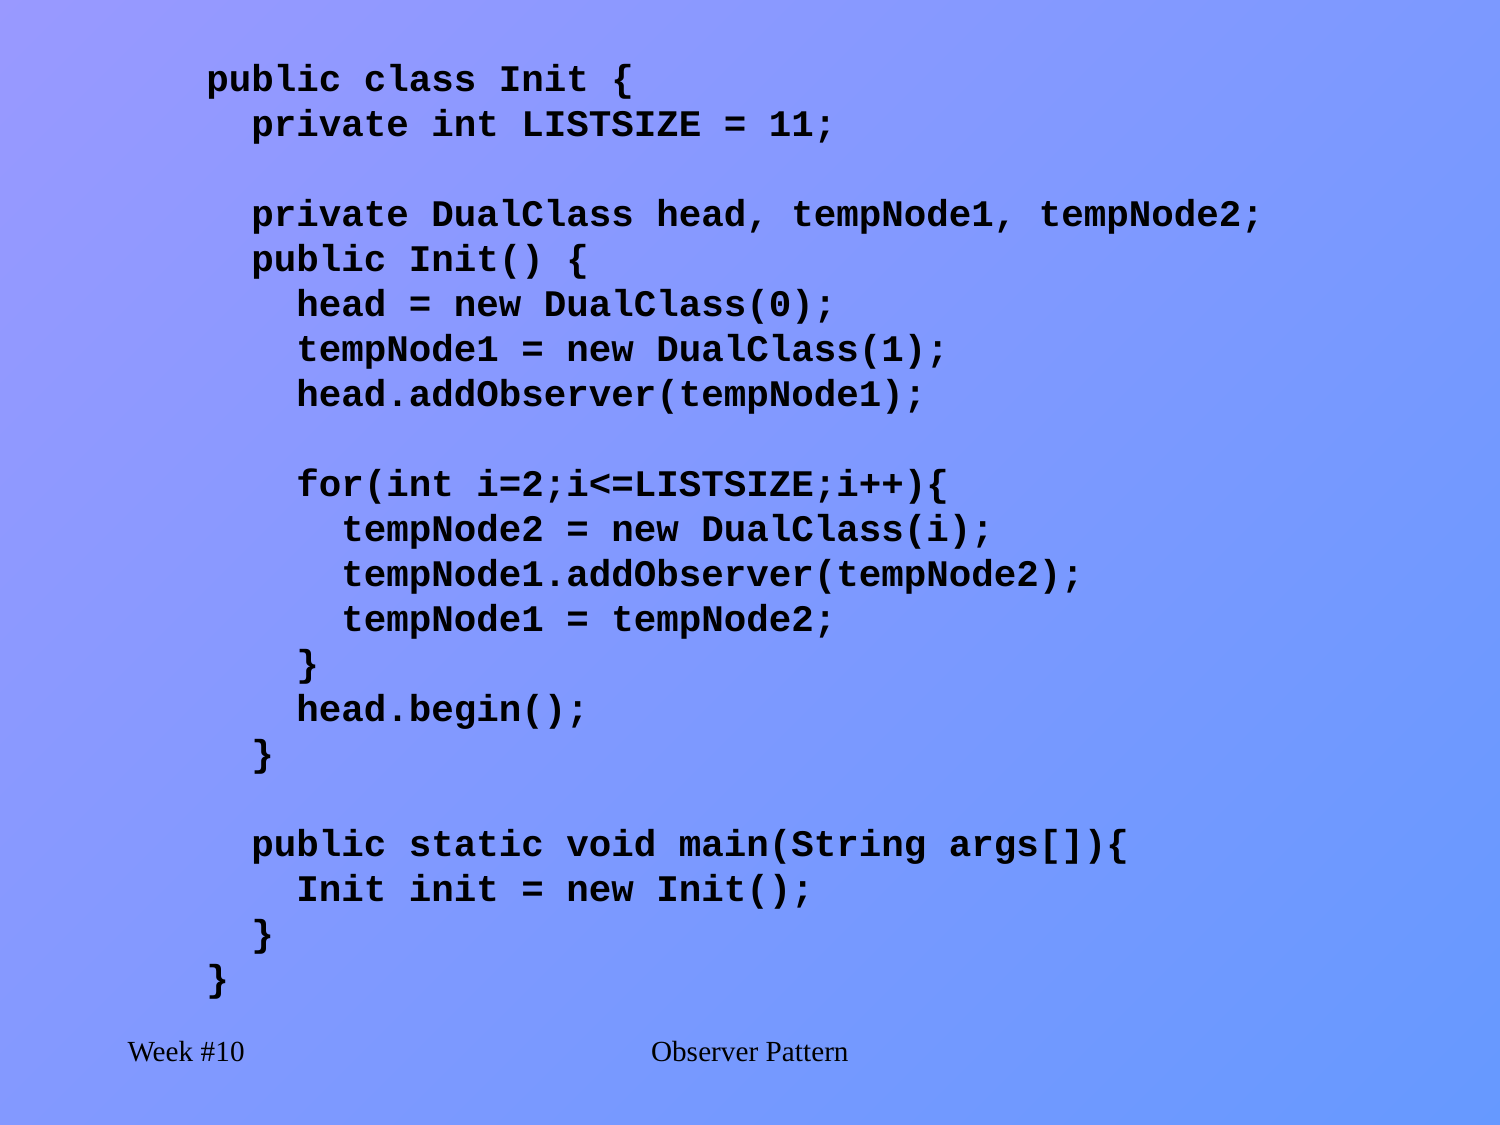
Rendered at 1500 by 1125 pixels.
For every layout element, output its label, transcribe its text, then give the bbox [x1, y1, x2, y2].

slide_number Week #10 [112, 1025, 425, 1100]
footer Observer Pattern [512, 1025, 988, 1100]
text_box public class Init { private int LISTSIZE = 11; private DualClass head, tempNode1, tempNode2; public Init() { head = new DualClass(0); tempNode1 = new DualClass(1); head.addObserver(tempNode1); for(int i=2;i<=LISTSIZE;i++){ tempNode2 = new DualClass(i); tempNode1.addObserver(tempNode2); tempNode1 = tempNode2; } head.begin(); } public static void main(String args[]){ Init init = new Init(); } } [191, 46, 1279, 1007]
